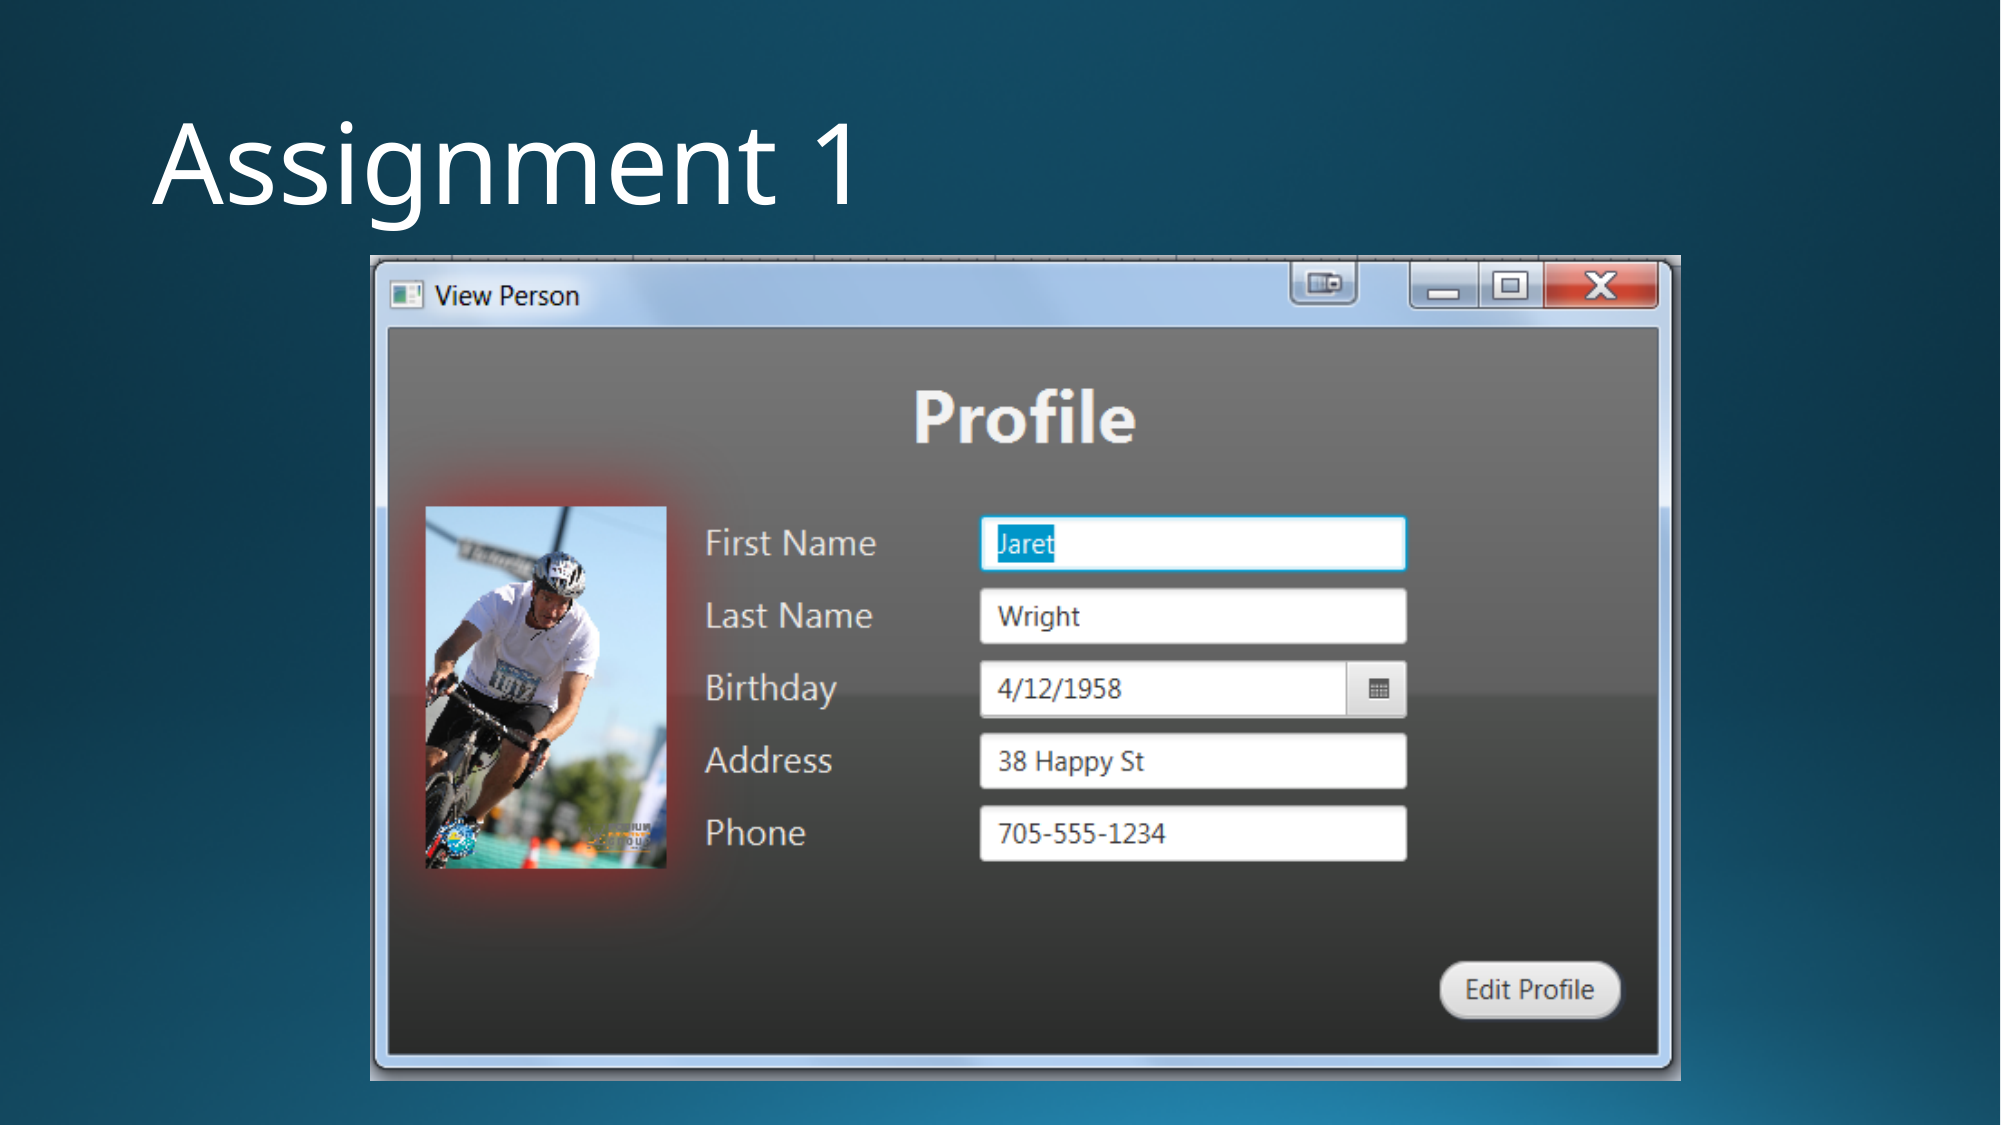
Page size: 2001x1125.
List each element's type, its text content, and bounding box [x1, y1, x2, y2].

picture [0, 0, 2001, 1125]
title Assignment 1 [137, 59, 1863, 278]
